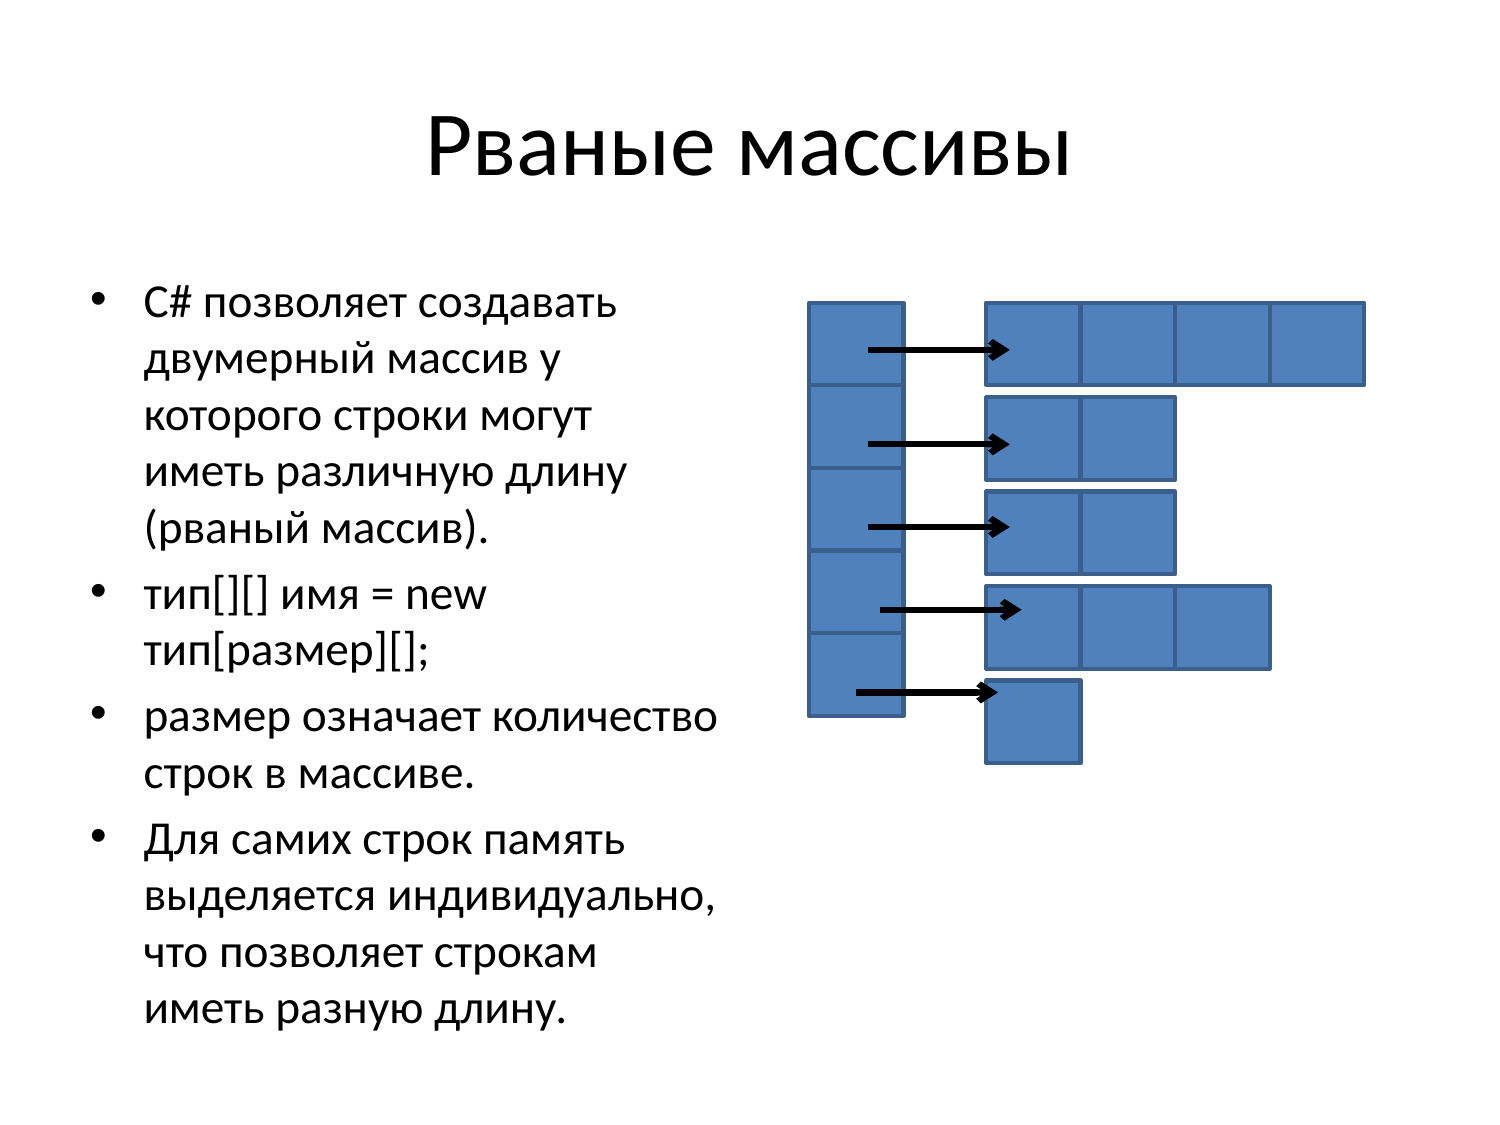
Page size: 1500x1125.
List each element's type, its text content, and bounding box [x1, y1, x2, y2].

title Рваные массивы [75, 45, 1425, 233]
text_box [984, 301, 1079, 387]
text_box [1173, 584, 1272, 671]
text_box [807, 383, 906, 466]
text_box [807, 466, 906, 549]
text_box [984, 395, 1079, 482]
text_box [984, 678, 1083, 765]
text_box [1268, 301, 1366, 387]
text_box [1079, 301, 1173, 387]
text_box [1079, 584, 1173, 671]
text_box [984, 489, 1079, 576]
text_box [1079, 489, 1177, 576]
text_box [807, 549, 906, 631]
list С# позволяет создавать двумерный массив у которого строки могут иметь различную длину (рваный массив). тип[][] имя = new тип[размер][]; размер означает количество строк в массиве. Для самих строк память выделяется индивидуально, что позволяет строкам иметь разную длину. [75, 262, 738, 1083]
text_box [1173, 301, 1268, 387]
text_box [984, 584, 1079, 671]
text_box [1079, 395, 1177, 482]
text_box [807, 631, 906, 718]
text_box [807, 301, 906, 383]
